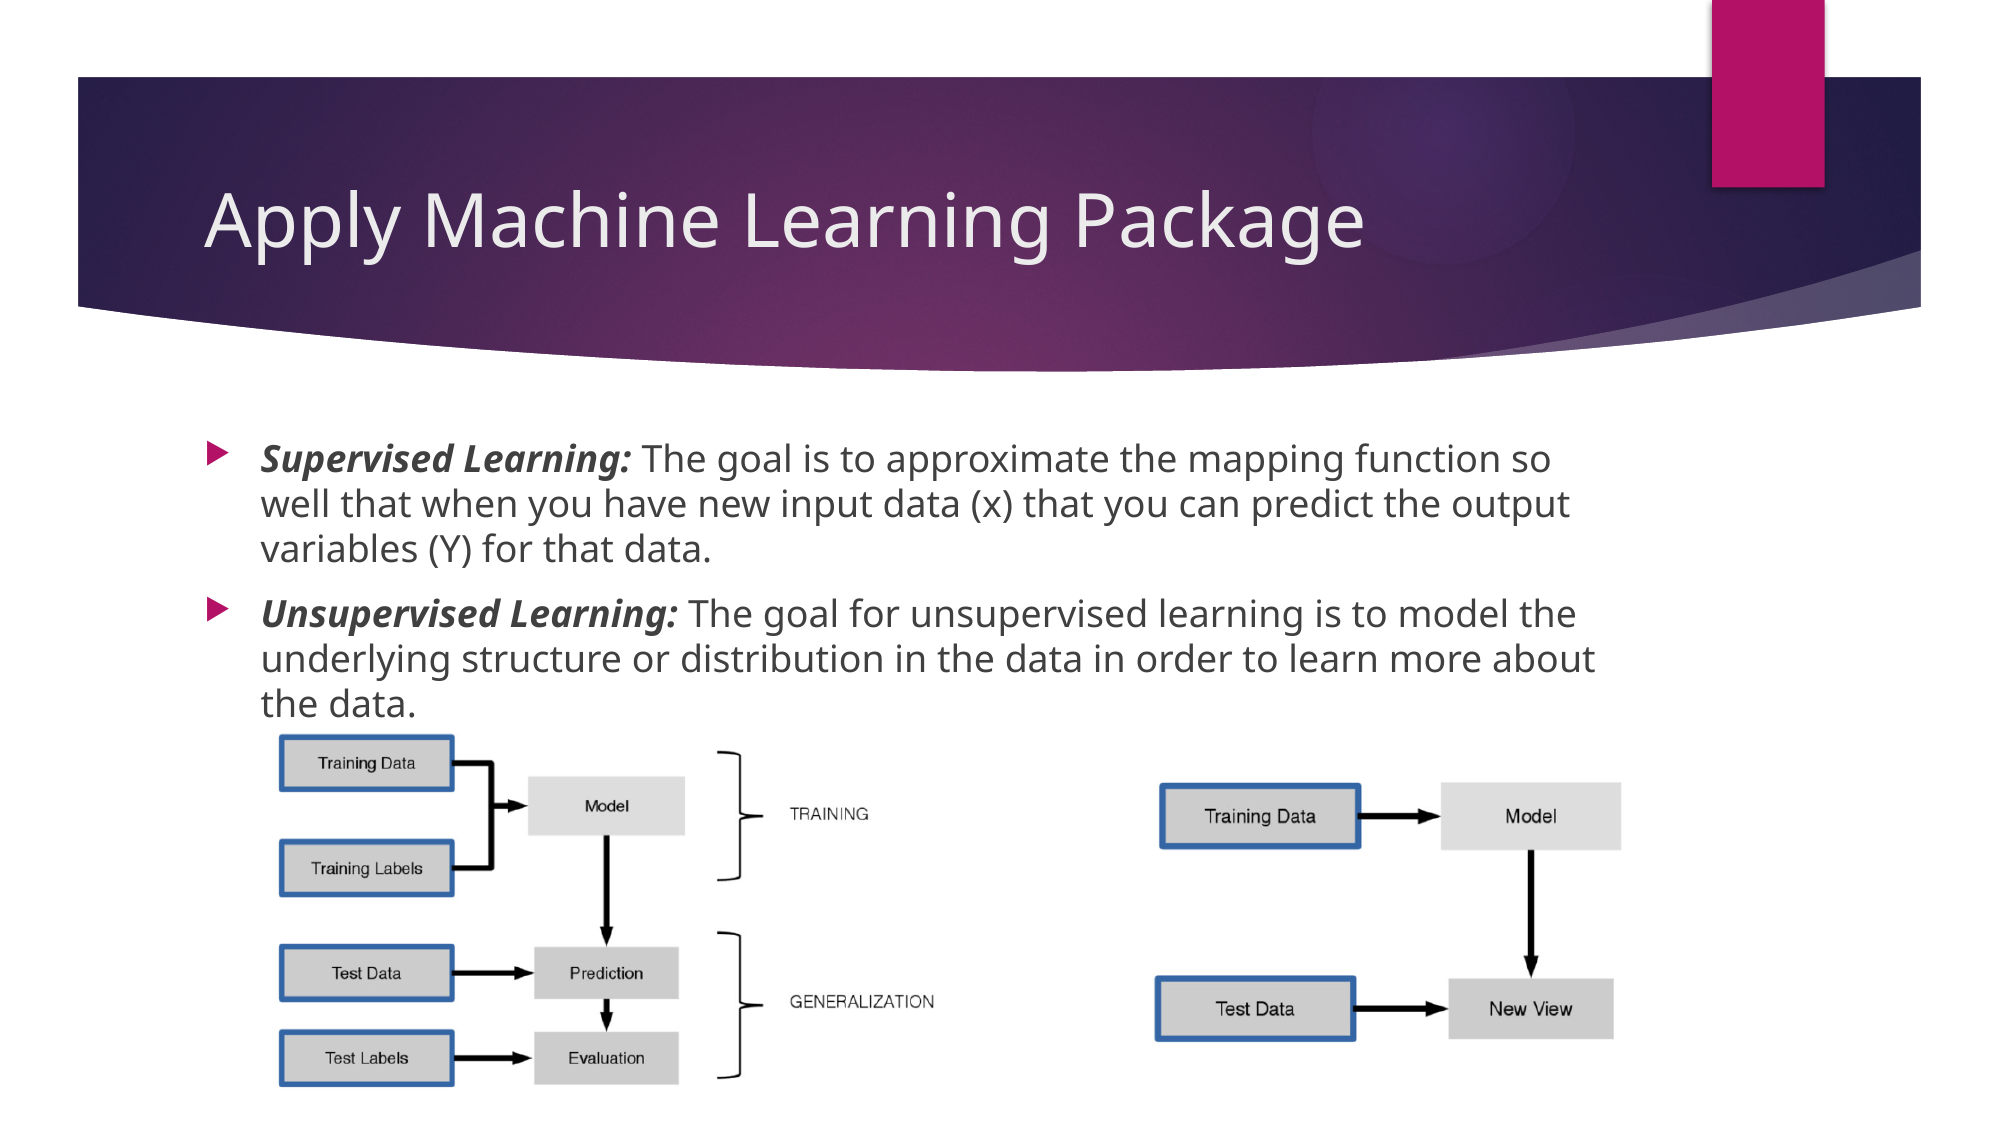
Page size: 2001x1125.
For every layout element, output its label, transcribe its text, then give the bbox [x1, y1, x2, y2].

list Supervised Learning: The goal is to approximate the mapping function so well that when you have new input data (x) that you can predict the output variables (Y) for that data. Unsupervised Learning: The goal for unsupervised learning is to model the underlying structure or distribution in the data in order to learn more about the data. [189, 427, 1638, 988]
picture [266, 727, 947, 1091]
picture [1133, 758, 1650, 1060]
title Apply Machine Learning Package [189, 159, 1627, 276]
